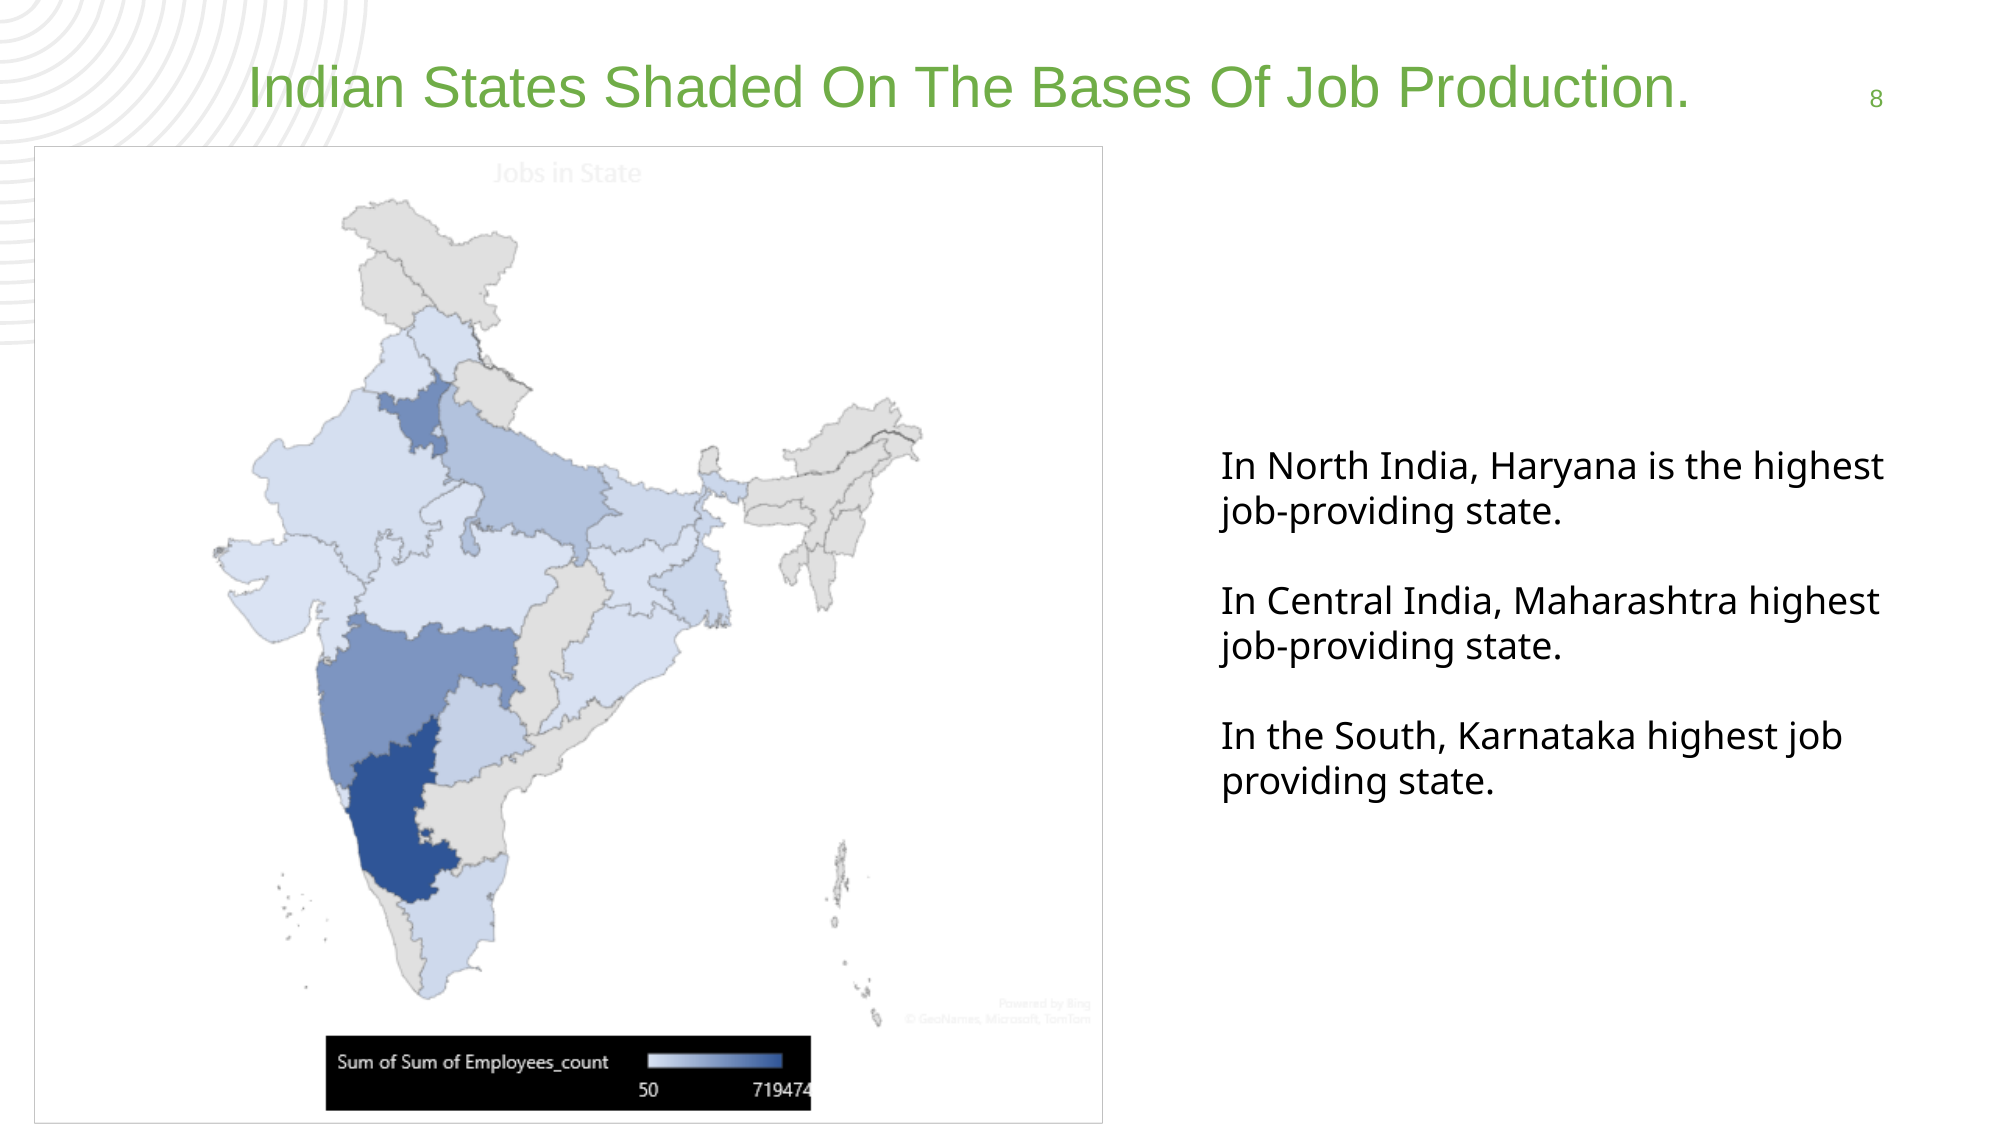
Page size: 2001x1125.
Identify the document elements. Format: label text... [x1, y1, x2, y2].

slide_number 8 [1795, 75, 1958, 120]
picture [33, 145, 1106, 1125]
text_box In North India, Haryana is the highest job-providing state. In Central India, Maharashtra highest job-providing state. In the South, Karnataka highest job providing state. [1206, 434, 1958, 810]
footer Indian States Shaded On The Bases Of Job Production. [232, 24, 1768, 146]
